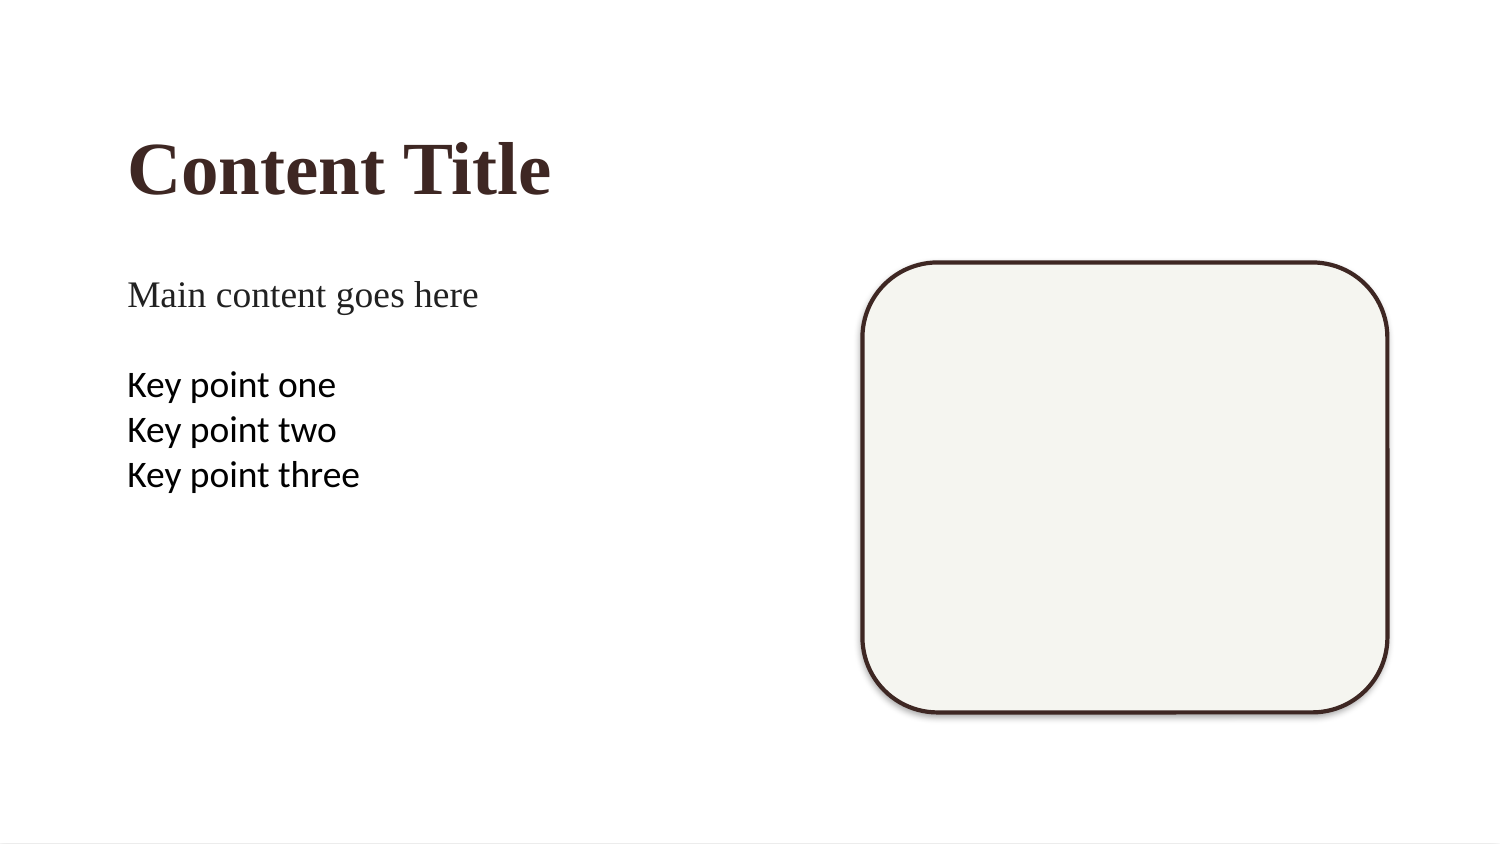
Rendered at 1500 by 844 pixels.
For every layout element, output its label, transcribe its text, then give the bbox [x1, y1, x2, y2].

text_box [861, 261, 1389, 714]
text_box Main content goes here Key point one Key point two Key point three [112, 262, 788, 503]
text_box [0, 0, 1500, 844]
text_box Content Title [112, 112, 1388, 218]
